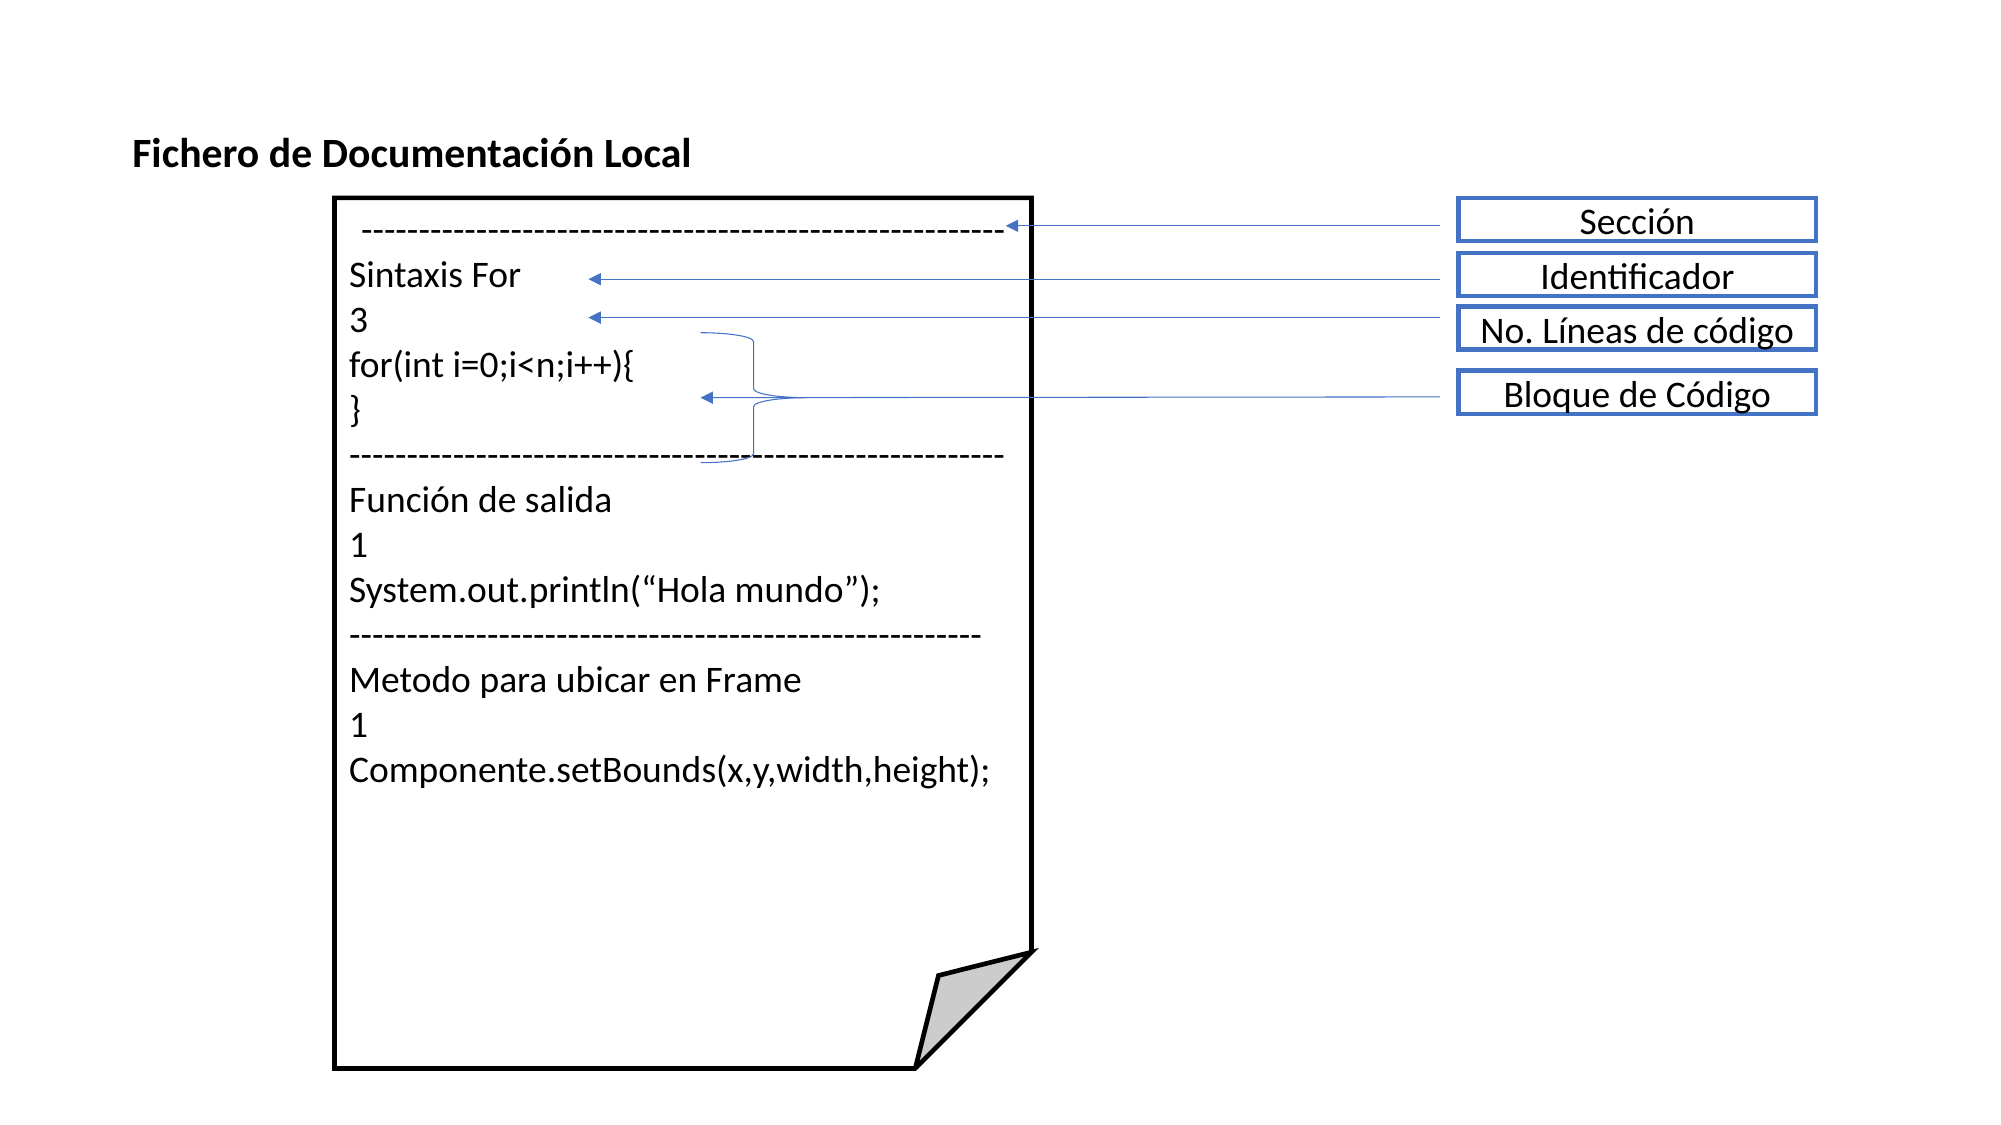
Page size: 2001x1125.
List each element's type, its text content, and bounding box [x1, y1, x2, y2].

text_box [700, 332, 798, 397]
text_box Bloque de Código [1457, 370, 1817, 415]
text_box No. Líneas de código [1457, 305, 1817, 351]
text_box Sección [1457, 197, 1817, 242]
text_box Identificador [1457, 252, 1817, 297]
text_box Fichero de Documentación Local [117, 118, 956, 183]
text_box [700, 398, 785, 464]
text_box -------------------------------------------------------- Sintaxis For 3 for(int i=0;i<n;i++){ } --------------------------------------------------------- Función de salida 1 System.out.println(“Hola mundo”); ------------------------------------------------------- Metodo para ubicar en Frame 1 Componente.setBounds(x,y,width,height); [333, 196, 1035, 1070]
